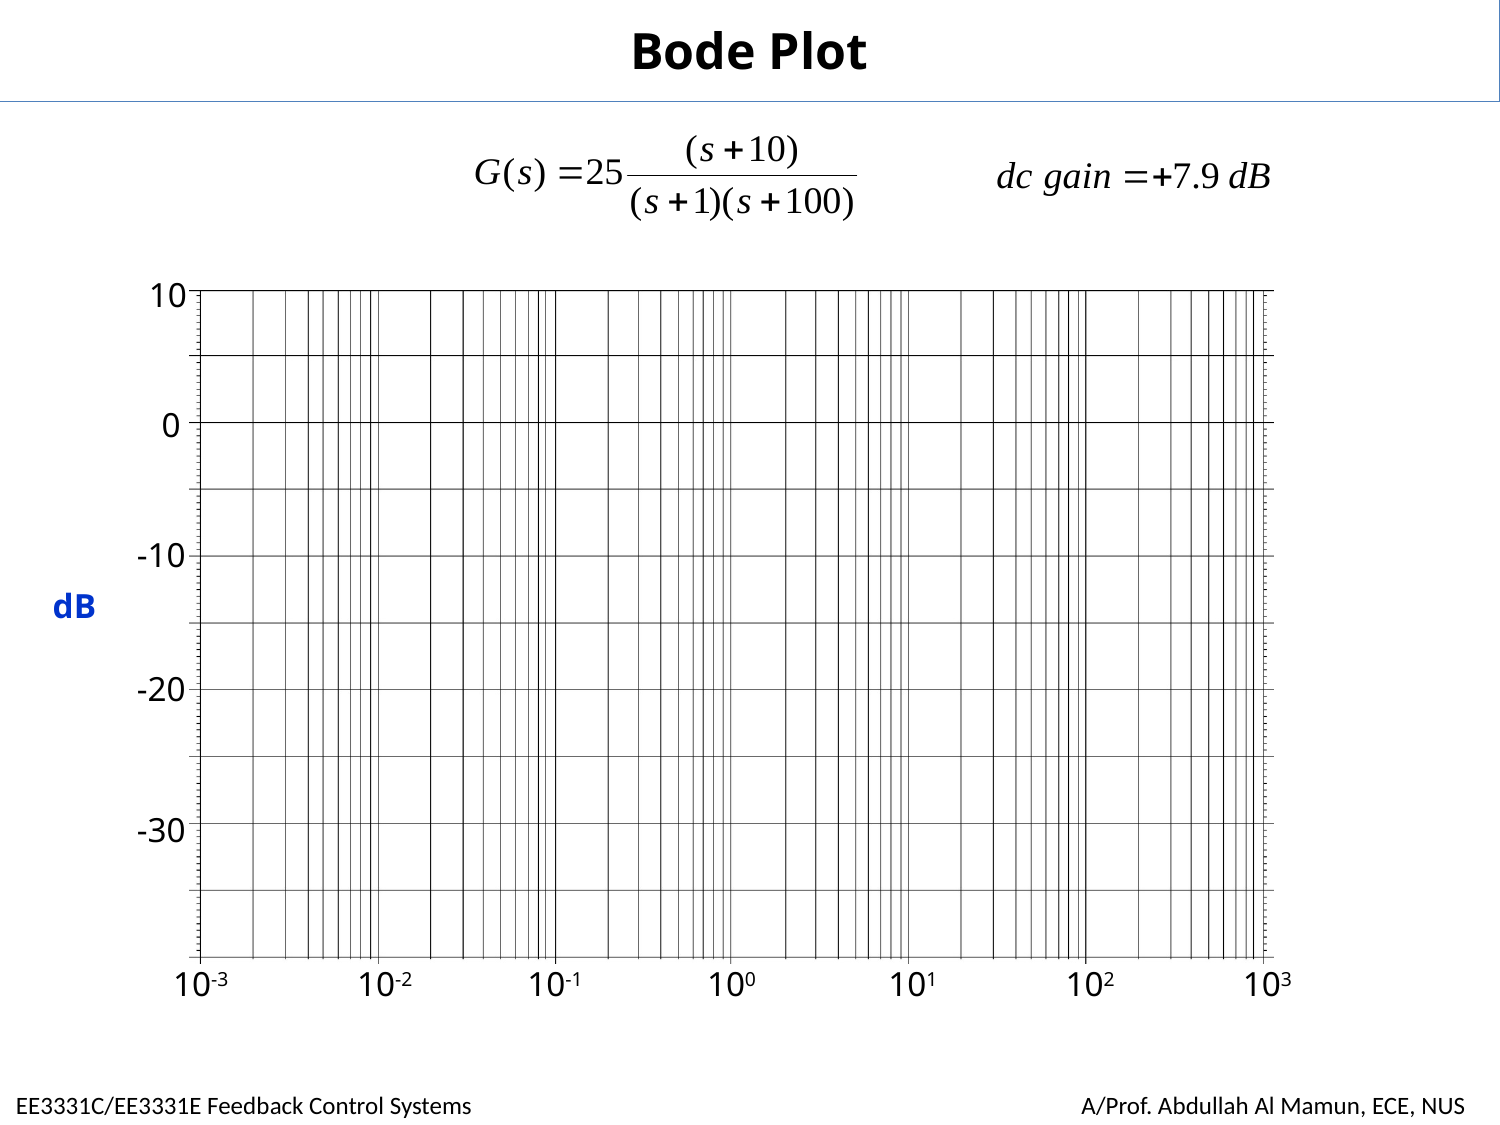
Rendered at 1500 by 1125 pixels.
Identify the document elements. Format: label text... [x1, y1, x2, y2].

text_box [990, 153, 1280, 205]
text_box A/Prof. Abdullah Al Mamun, ECE, NUS [1066, 1082, 1481, 1125]
text_box -20 [122, 660, 184, 716]
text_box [468, 125, 867, 229]
text_box 103 [1228, 955, 1307, 1011]
text_box 0 [146, 397, 184, 452]
text_box EE3331C/EE3331E Feedback Control Systems [1, 1082, 488, 1125]
text_box dB [37, 577, 111, 633]
text_box -10 [122, 527, 184, 582]
text_box 102 [1050, 972, 1130, 1011]
text_box 10-2 [342, 972, 428, 1011]
text_box 10-3 [158, 955, 244, 1011]
text_box -30 [122, 802, 184, 857]
title Bode Plot [0, 0, 1500, 102]
text_box 10-1 [512, 972, 598, 1011]
picture [189, 290, 1274, 964]
text_box 10 [134, 267, 202, 322]
text_box 101 [873, 972, 953, 1011]
text_box 100 [692, 972, 771, 1011]
